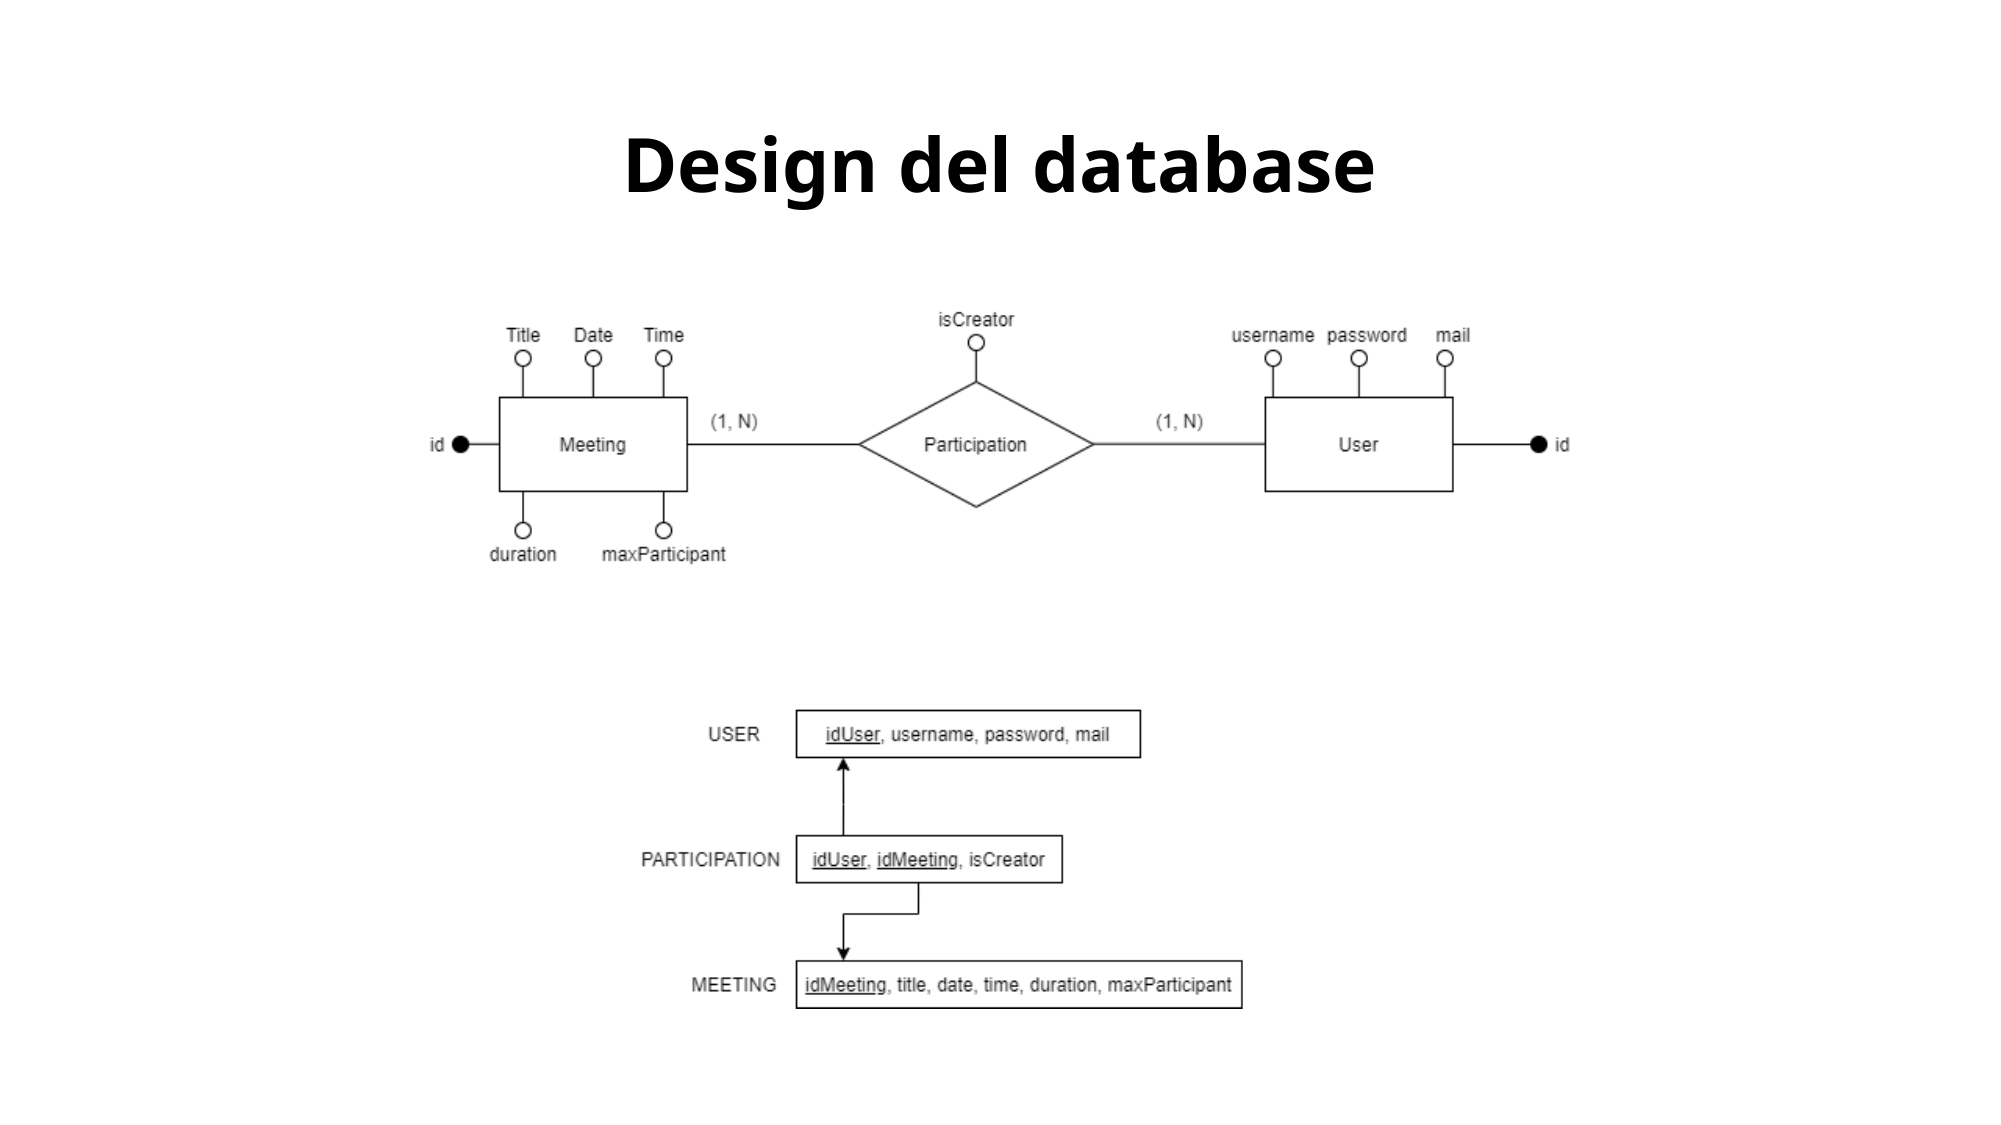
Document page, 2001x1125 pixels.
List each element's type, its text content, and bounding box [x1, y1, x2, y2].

title Design del database [137, 59, 1863, 278]
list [421, 303, 1579, 1009]
